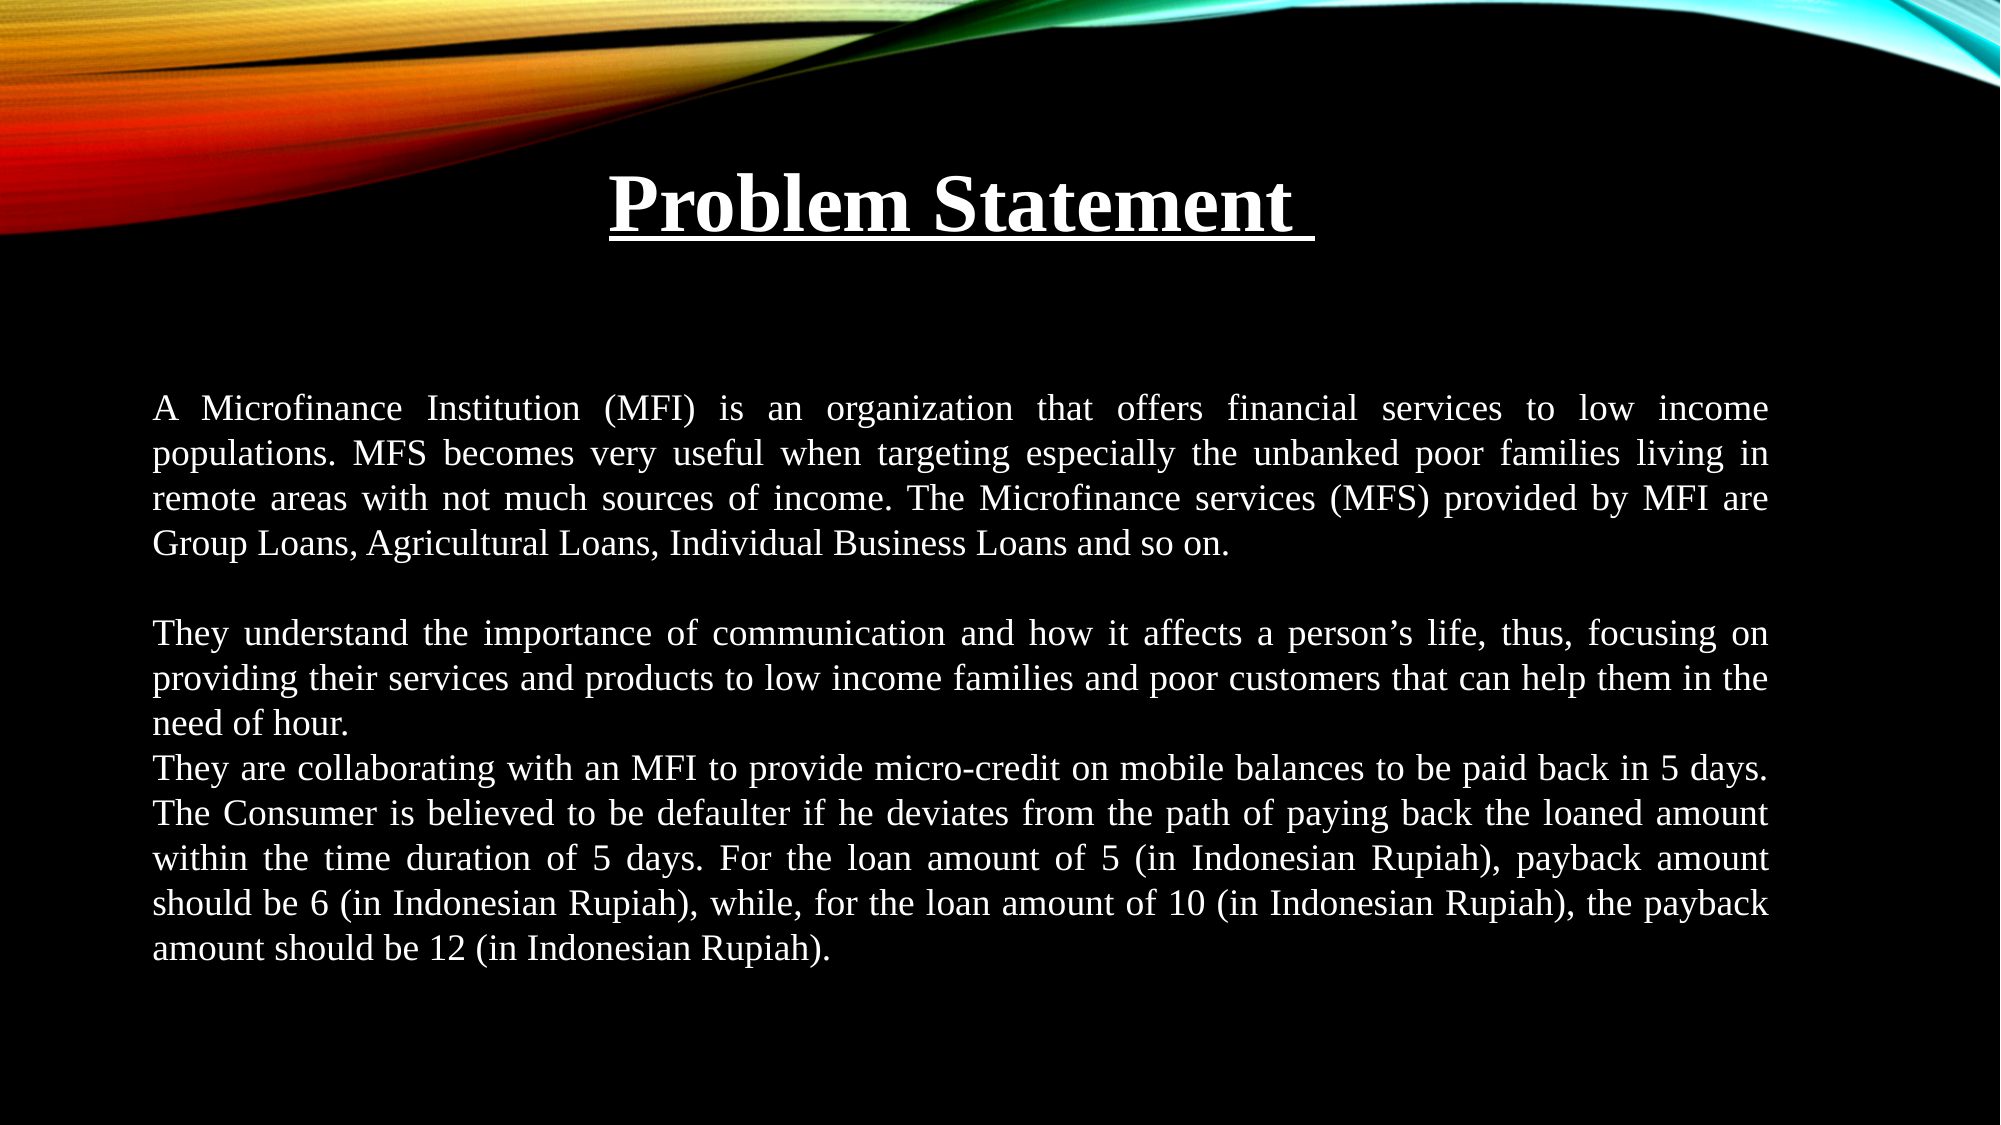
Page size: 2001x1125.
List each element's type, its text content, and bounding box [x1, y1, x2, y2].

picture [0, 0, 2000, 237]
text_box Problem Statement A Microfinance Institution (MFI) is an organization that offers financial services to low income populations. MFS becomes very useful when targeting especially the unbanked poor families living in remote areas with not much sources of income. The Microfinance services (MFS) provided by MFI are Group Loans, Agricultural Loans, Individual Business Loans and so on. They understand the importance of communication and how it affects a person’s life, thus, focusing on providing their services and products to low income families and poor customers that can help them in the need of hour. They are collaborating with an MFI to provide micro-credit on mobile balances to be paid back in 5 days. The Consumer is believed to be defaulter if he deviates from the path of paying back the loaned amount within the time duration of 5 days. For the loan amount of 5 (in Indonesian Rupiah), payback amount should be 6 (in Indonesian Rupiah), while, for the loan amount of 10 (in Indonesian Rupiah), the payback amount should be 12 (in Indonesian Rupiah). [137, 140, 1786, 976]
